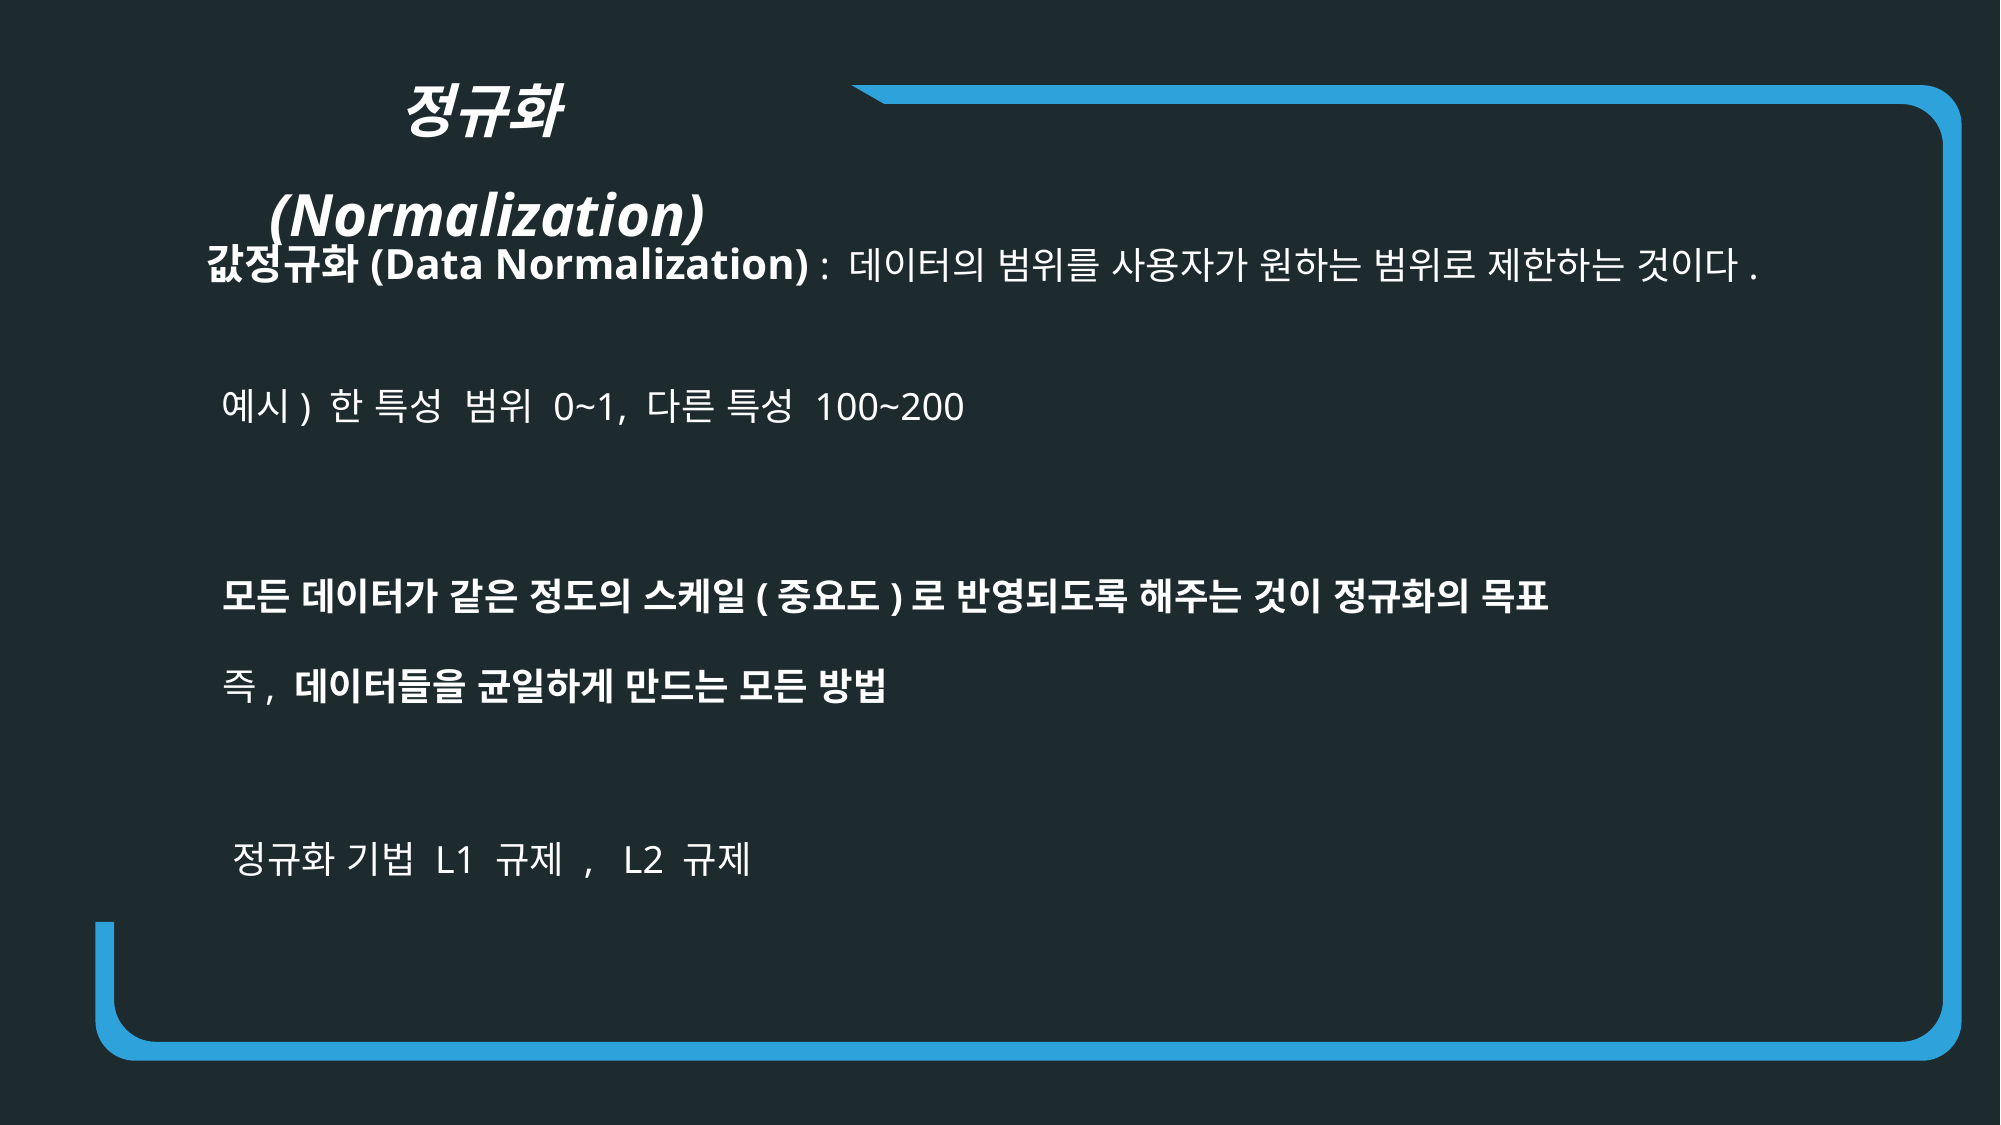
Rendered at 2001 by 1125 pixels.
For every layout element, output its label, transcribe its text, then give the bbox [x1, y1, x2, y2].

text_box [94, 84, 1963, 1062]
text_box 정규화 기법 L1 규제 , L2 규제 [217, 828, 1152, 889]
text_box 모든 데이터가 같은 정도의 스케일(중요도)로 반영되도록 해주는 것이 정규화의 목표 즉, 데이터들을 균일하게 만드는 모든 방법 [207, 565, 1718, 716]
text_box 예시) 한 특성 범위 0~1, 다른 특성 100~200 [207, 375, 1229, 436]
text_box 정규화(Normalization) [171, 31, 803, 256]
text_box 값정규화(Data Normalization) : 데이터의 범위를 사용자가 원하는 범위로 제한하는 것이다. [191, 230, 1871, 296]
